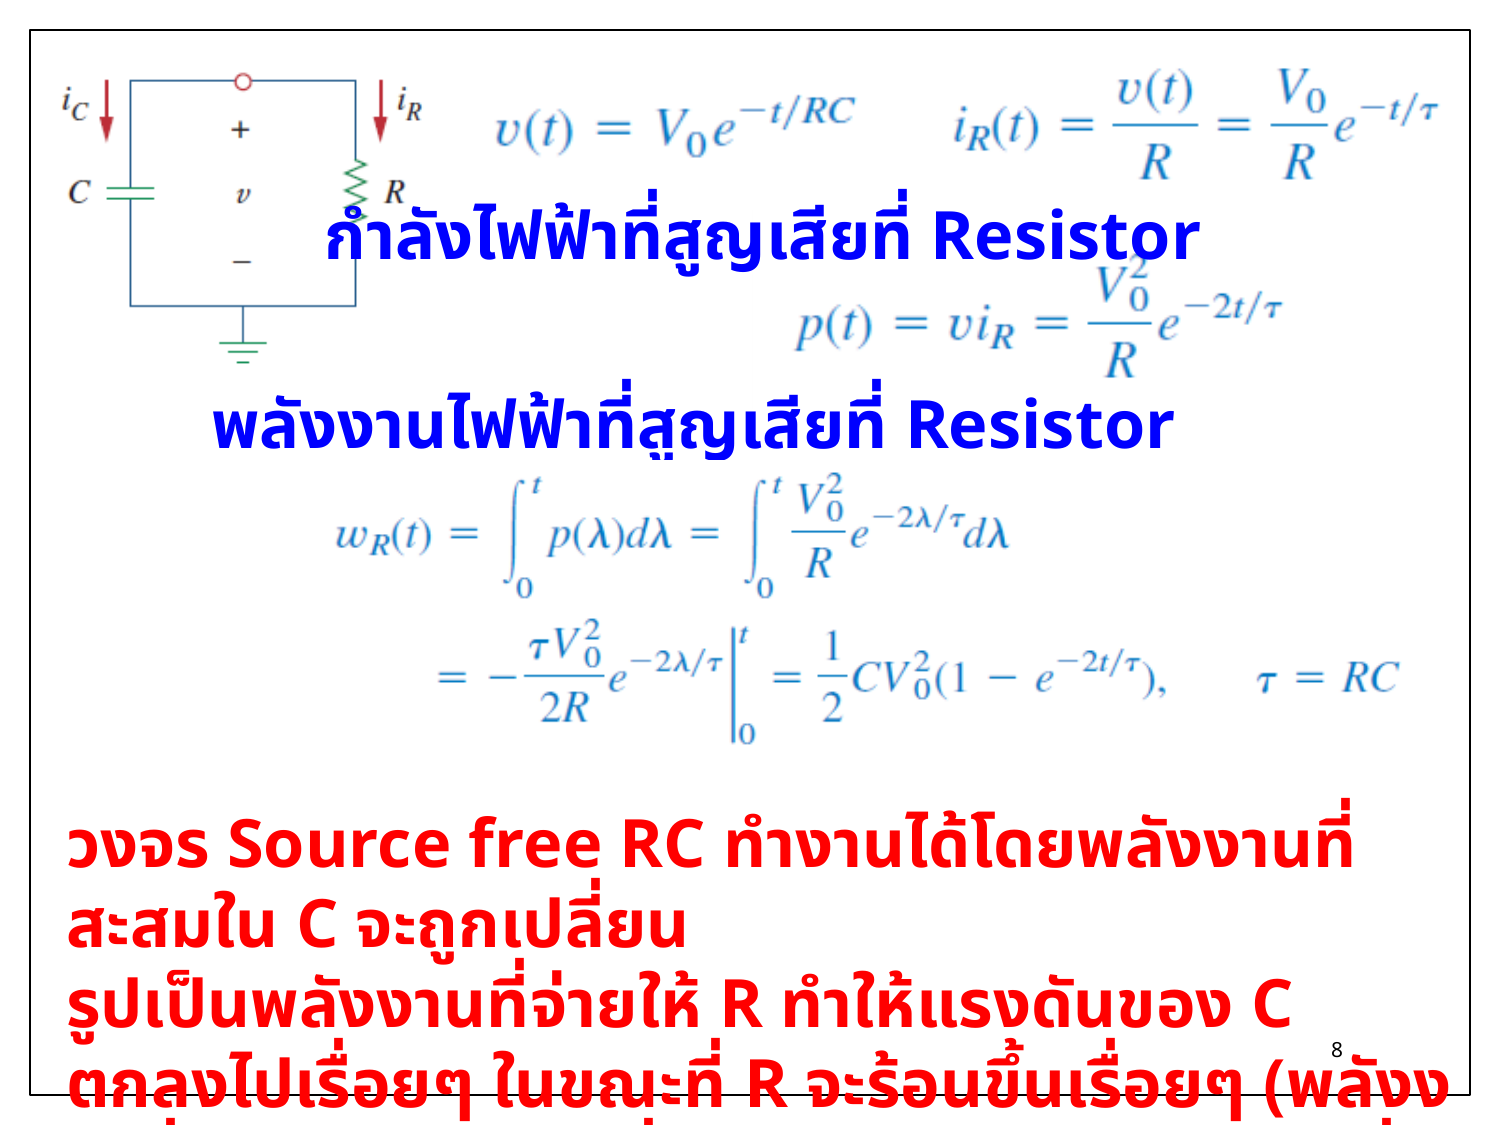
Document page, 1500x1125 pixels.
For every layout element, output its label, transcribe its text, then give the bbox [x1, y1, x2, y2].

text_box กำลังไฟฟ้าที่สูญเสียที่ Resistor [454, 185, 932, 280]
picture [315, 460, 1422, 755]
picture [937, 29, 1451, 206]
picture [461, 66, 869, 175]
picture [41, 45, 450, 377]
text_box พลังงานไฟฟ้าที่สูญเสียที่ Resistor [196, 374, 1191, 469]
picture [751, 210, 1323, 410]
text_box วงจร Source free RC ทำงานได้โดยพลังงานที่สะสมใน C จะถูกเปลี่ยน รูปเป็นพลังงานที่จ่ายให้ R ทำให้แรงดันของ C ตกลงไปเรื่อยๆ ในขณะที่ R จะร้อนขึ้นเรื่อยๆ (พลังงานที่สะสมใน C ถูกเปลี่ยนเป็นพลังงานความร้อนที่ R) [51, 793, 1475, 1125]
